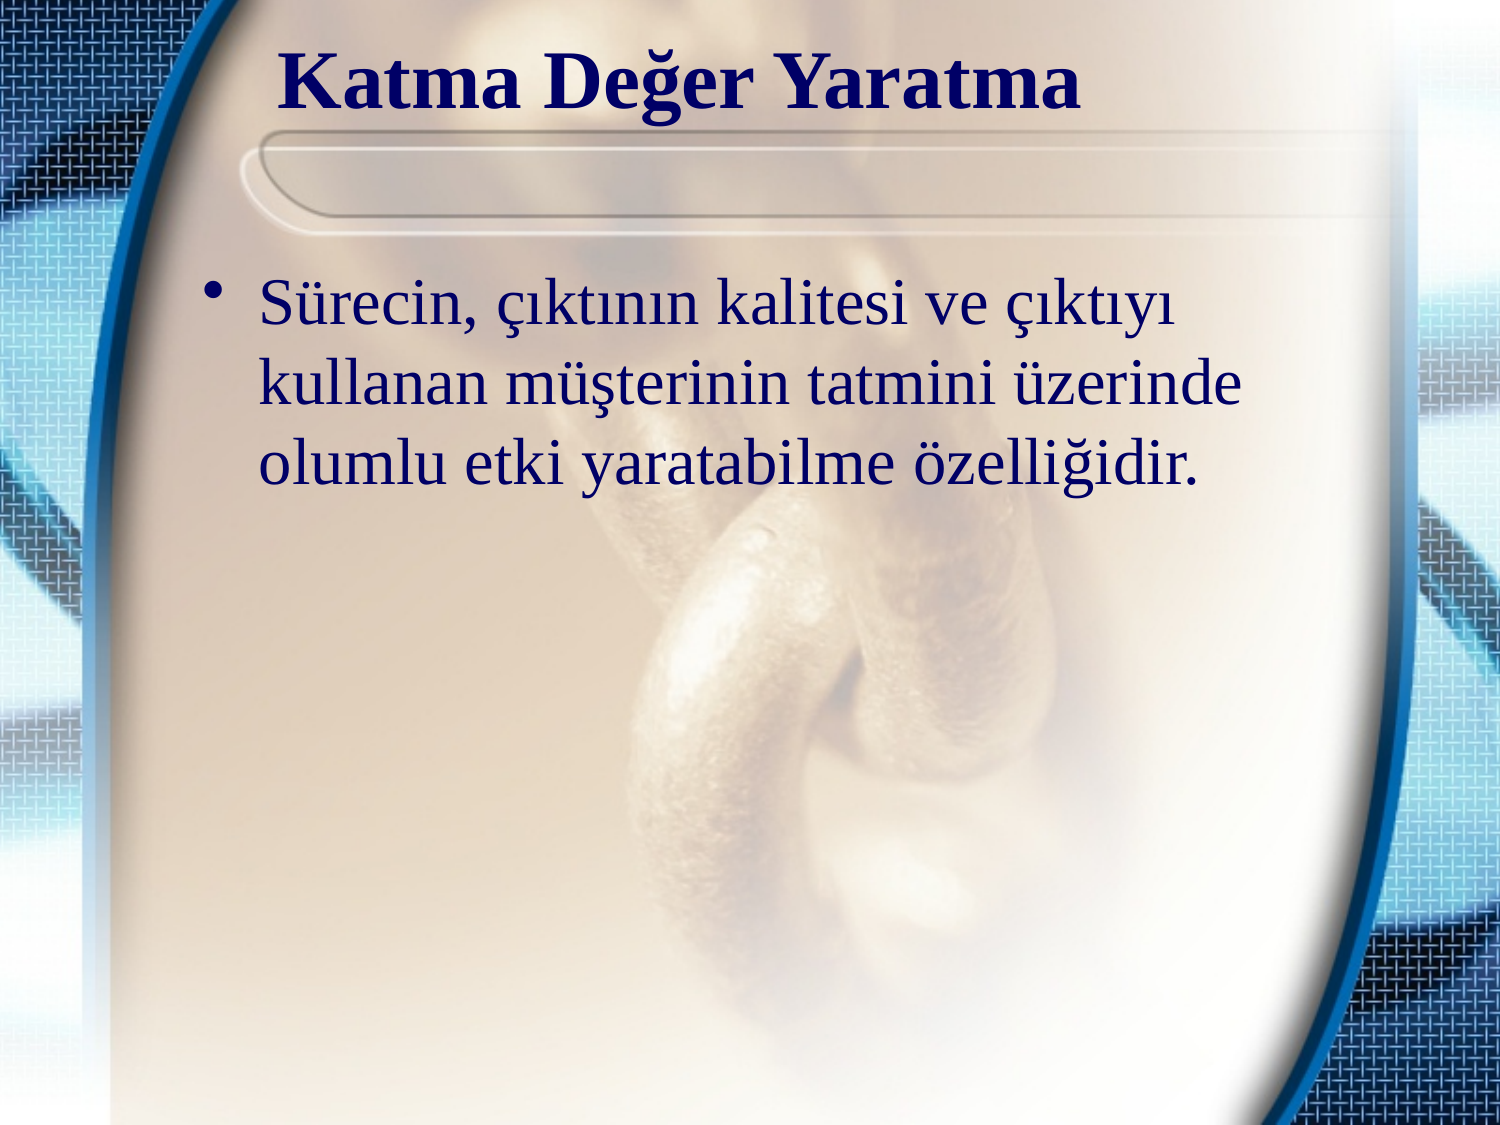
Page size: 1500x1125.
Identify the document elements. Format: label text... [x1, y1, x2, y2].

title Katma Değer Yaratma [262, 12, 1413, 138]
list Sürecin, çıktının kalitesi ve çıktıyı kullanan müşterinin tatmini üzerinde olumlu etki yaratabilme özelliğidir. [187, 249, 1363, 963]
picture [0, 0, 1500, 1125]
